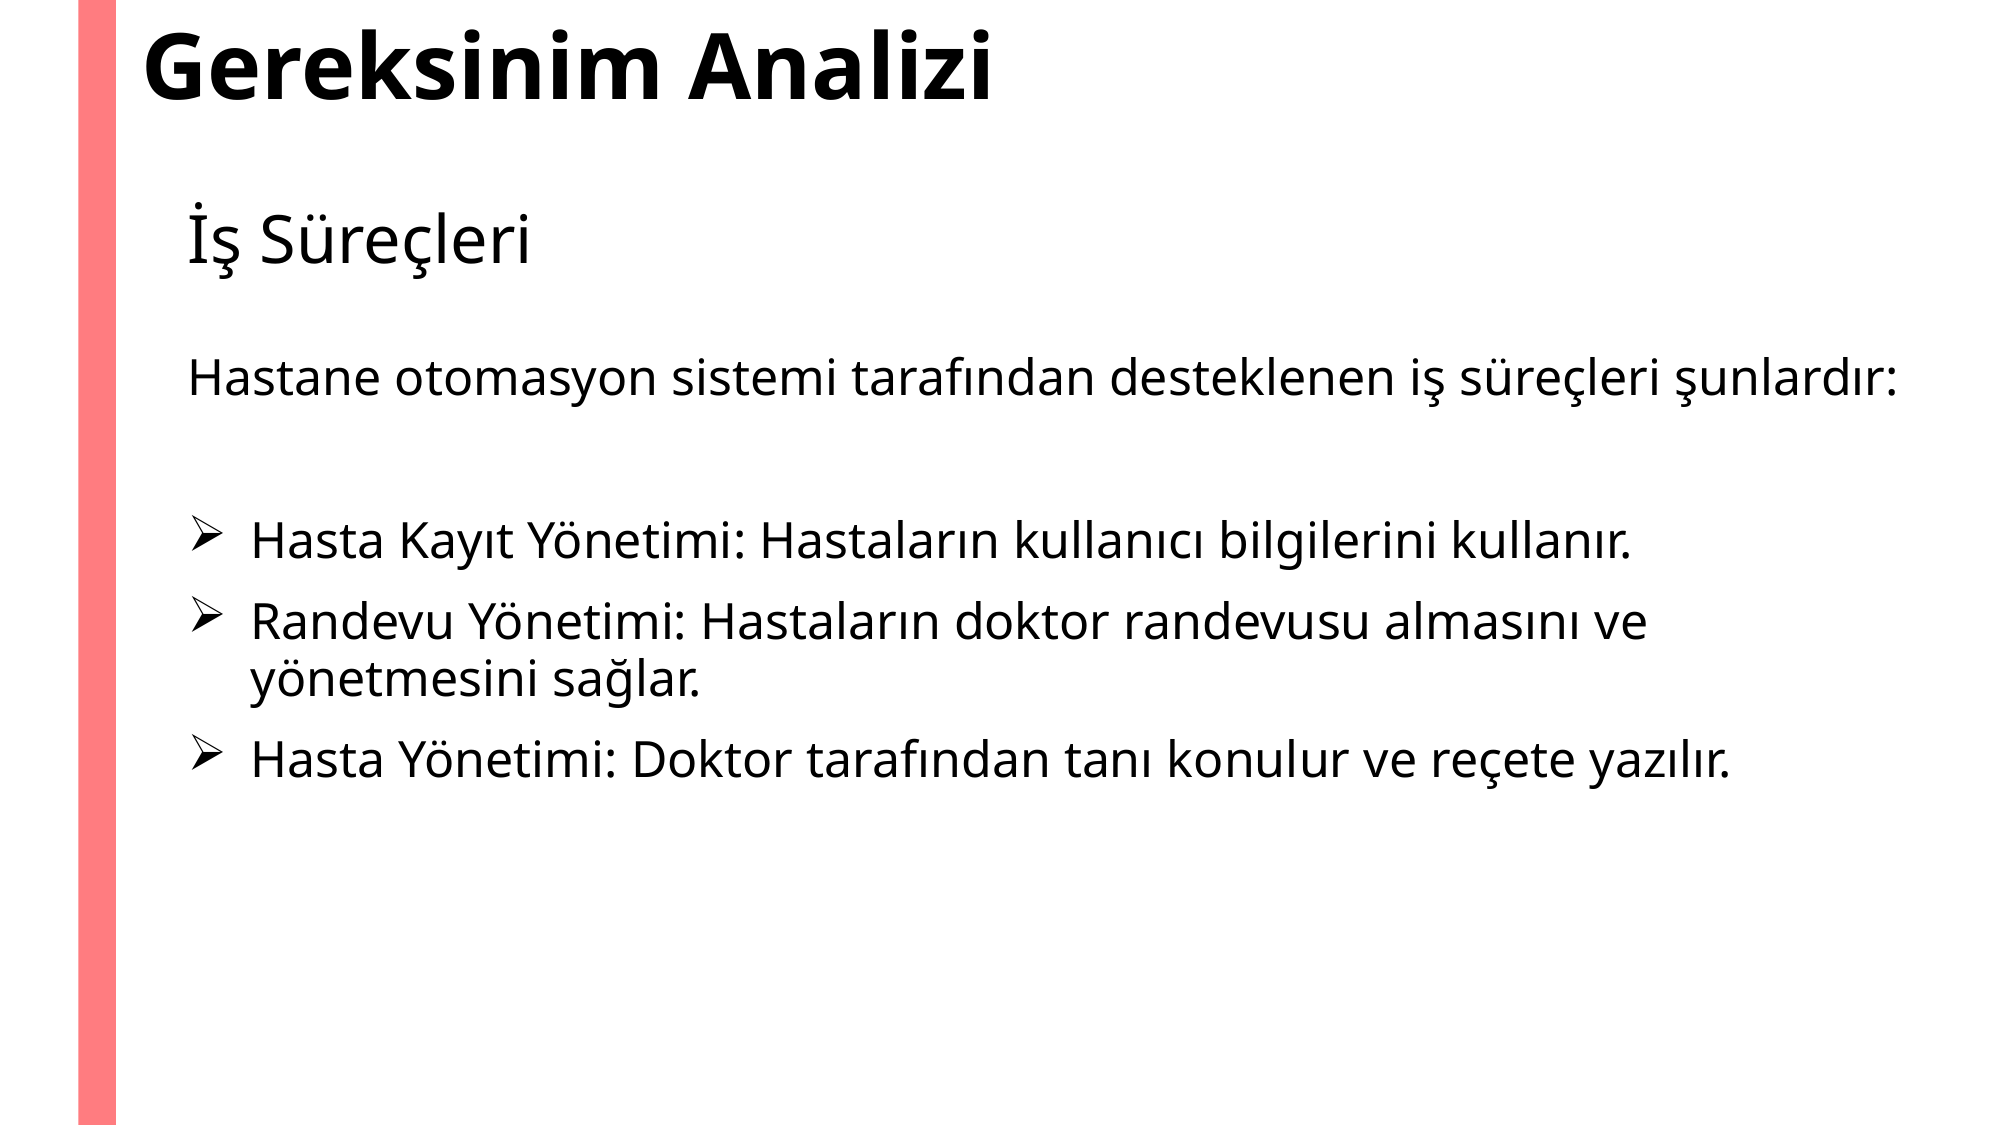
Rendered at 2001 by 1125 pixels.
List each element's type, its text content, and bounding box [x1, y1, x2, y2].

list İş Süreçleri Hastane otomasyon sistemi tarafından desteklenen iş süreçleri şunlardır: Hasta Kayıt Yönetimi: Hastaların kullanıcı bilgilerini kullanır. Randevu Yönetimi: Hastaların doktor randevusu almasını ve yönetmesini sağlar. Hasta Yönetimi: Doktor tarafından tanı konulur ve reçete yazılır. [172, 195, 1936, 1074]
title Gereksinim Analizi [126, 13, 1936, 180]
